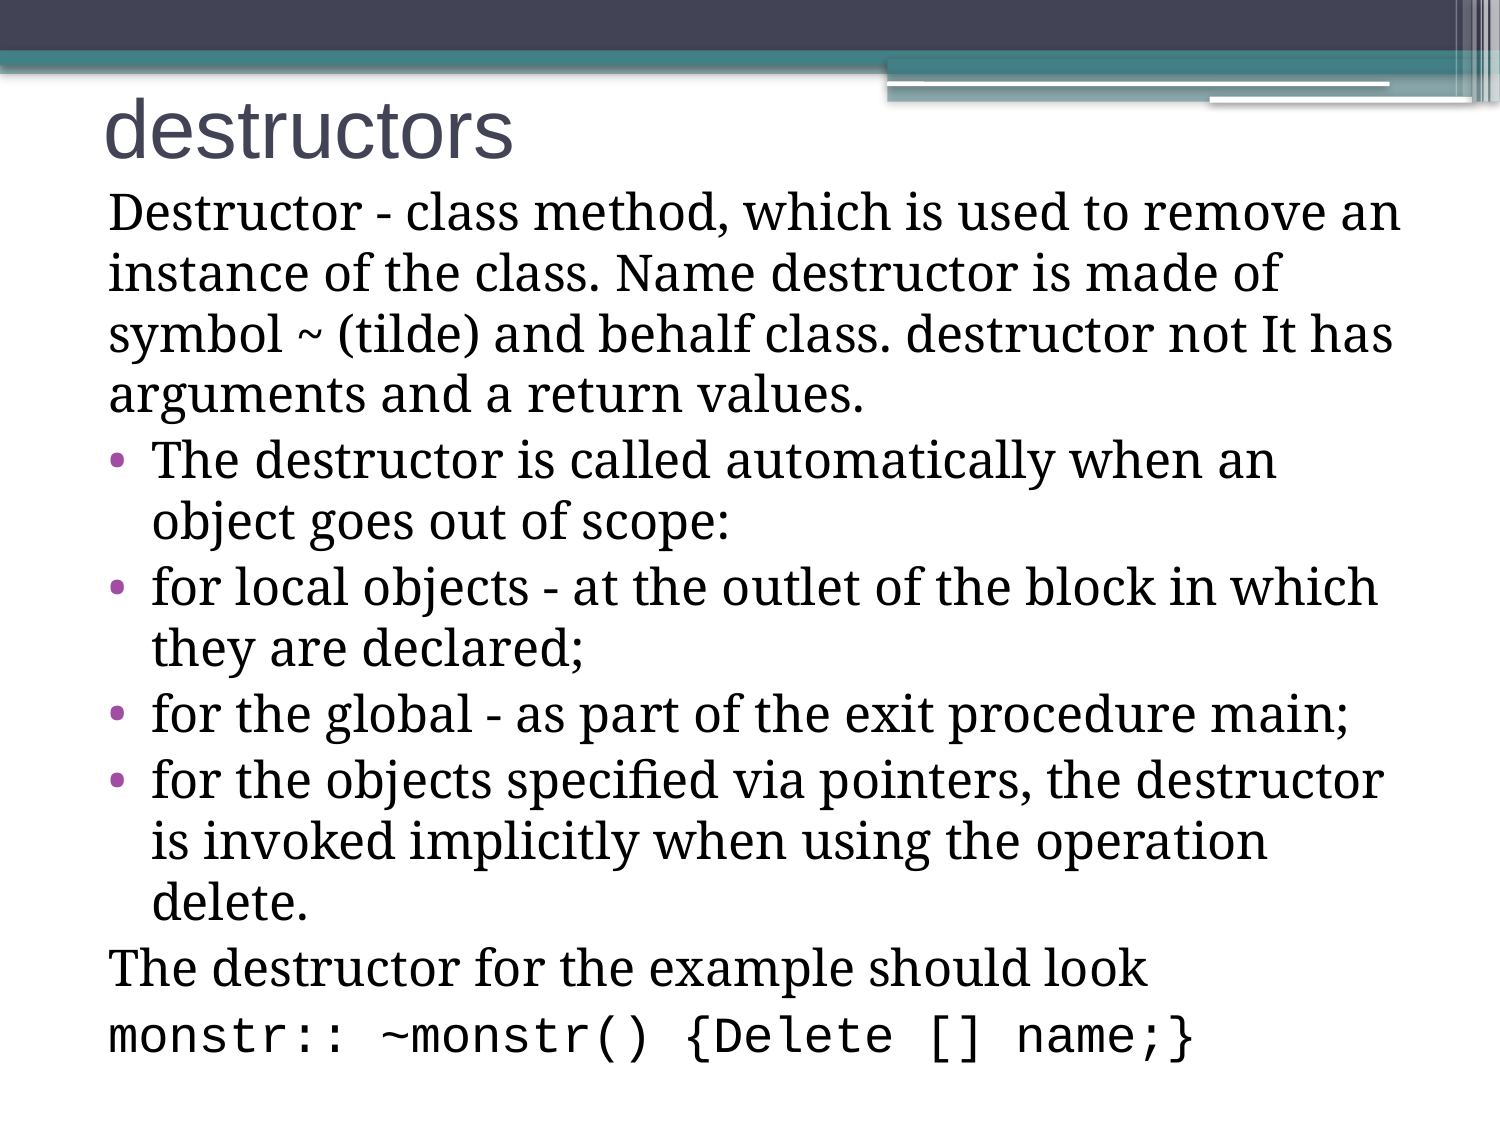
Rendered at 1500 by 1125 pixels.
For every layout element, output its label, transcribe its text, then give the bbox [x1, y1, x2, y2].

list Destructor - class method, which is used to remove an instance of the class. Name destructor is made of symbol ~ (tilde) and behalf class. destructor not It has arguments and a return values. The destructor is called automatically when an object goes out of scope: for local objects - at the outlet of the block in which they are declared; for the global - as part of the exit procedure main; for the objects specified via pointers, the destructor is invoked implicitly when using the operation delete. The destructor for the example should look monstr:: ~monstr() {Delete [] name;} [75, 172, 1425, 1079]
title destructors [88, 66, 1439, 185]
